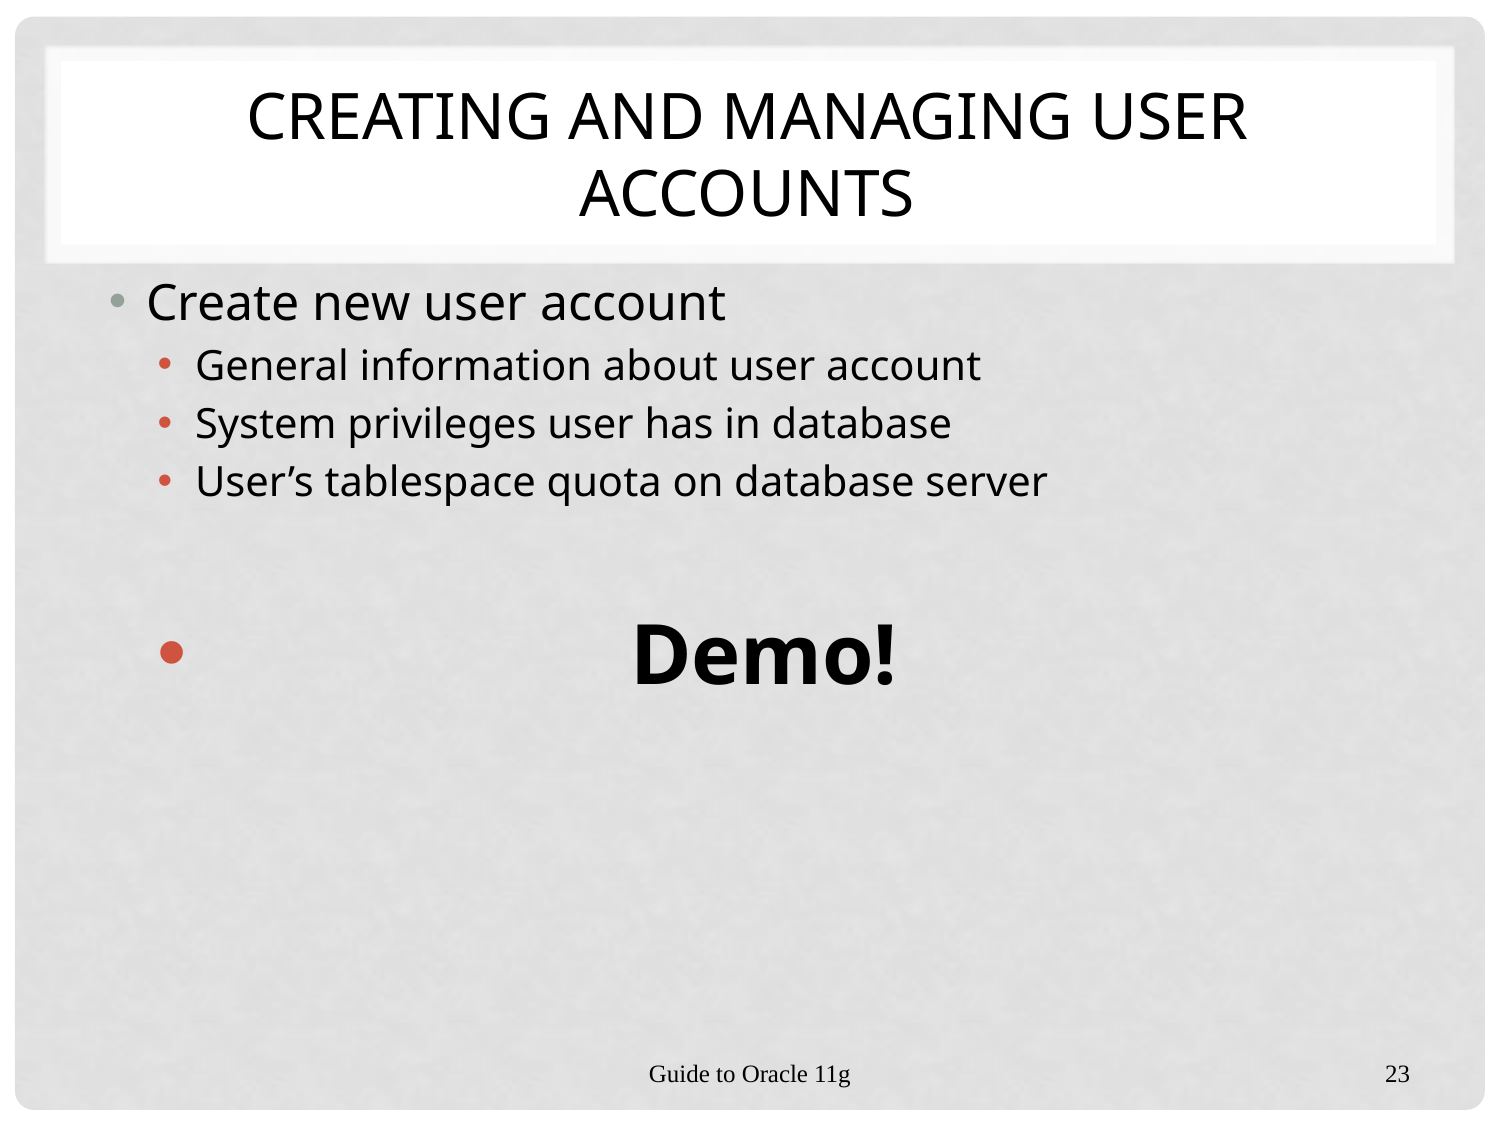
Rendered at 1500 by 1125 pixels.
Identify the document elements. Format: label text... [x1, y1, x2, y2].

footer Guide to Oracle 11g [512, 1042, 988, 1103]
list Create new user account General information about user account System privileges user has in database User’s tablespace quota on database server Demo! [75, 262, 1425, 1000]
title Creating and Managing User Accounts [69, 66, 1425, 238]
slide_number 23 [1074, 1042, 1425, 1103]
